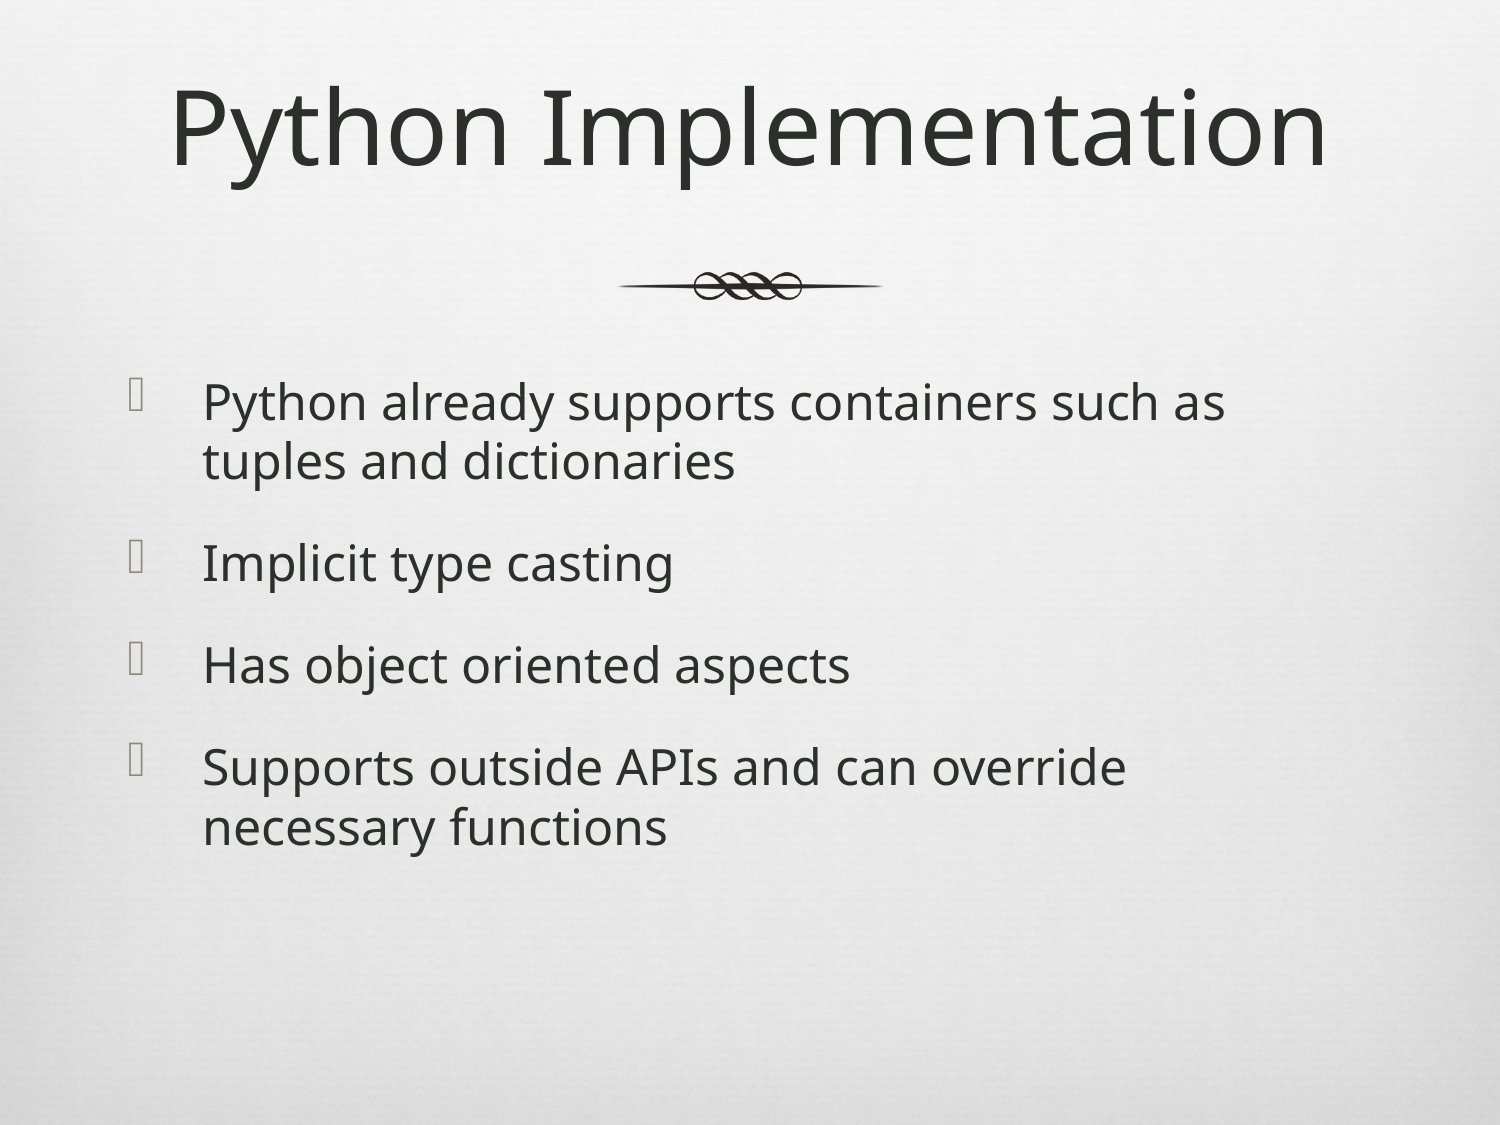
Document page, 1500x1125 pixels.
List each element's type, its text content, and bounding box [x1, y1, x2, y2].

title Python Implementation [112, 11, 1388, 236]
list Python already supports containers such as tuples and dictionaries Implicit type casting Has object oriented aspects Supports outside APIs and can override necessary functions [112, 362, 1388, 963]
picture [615, 272, 885, 300]
